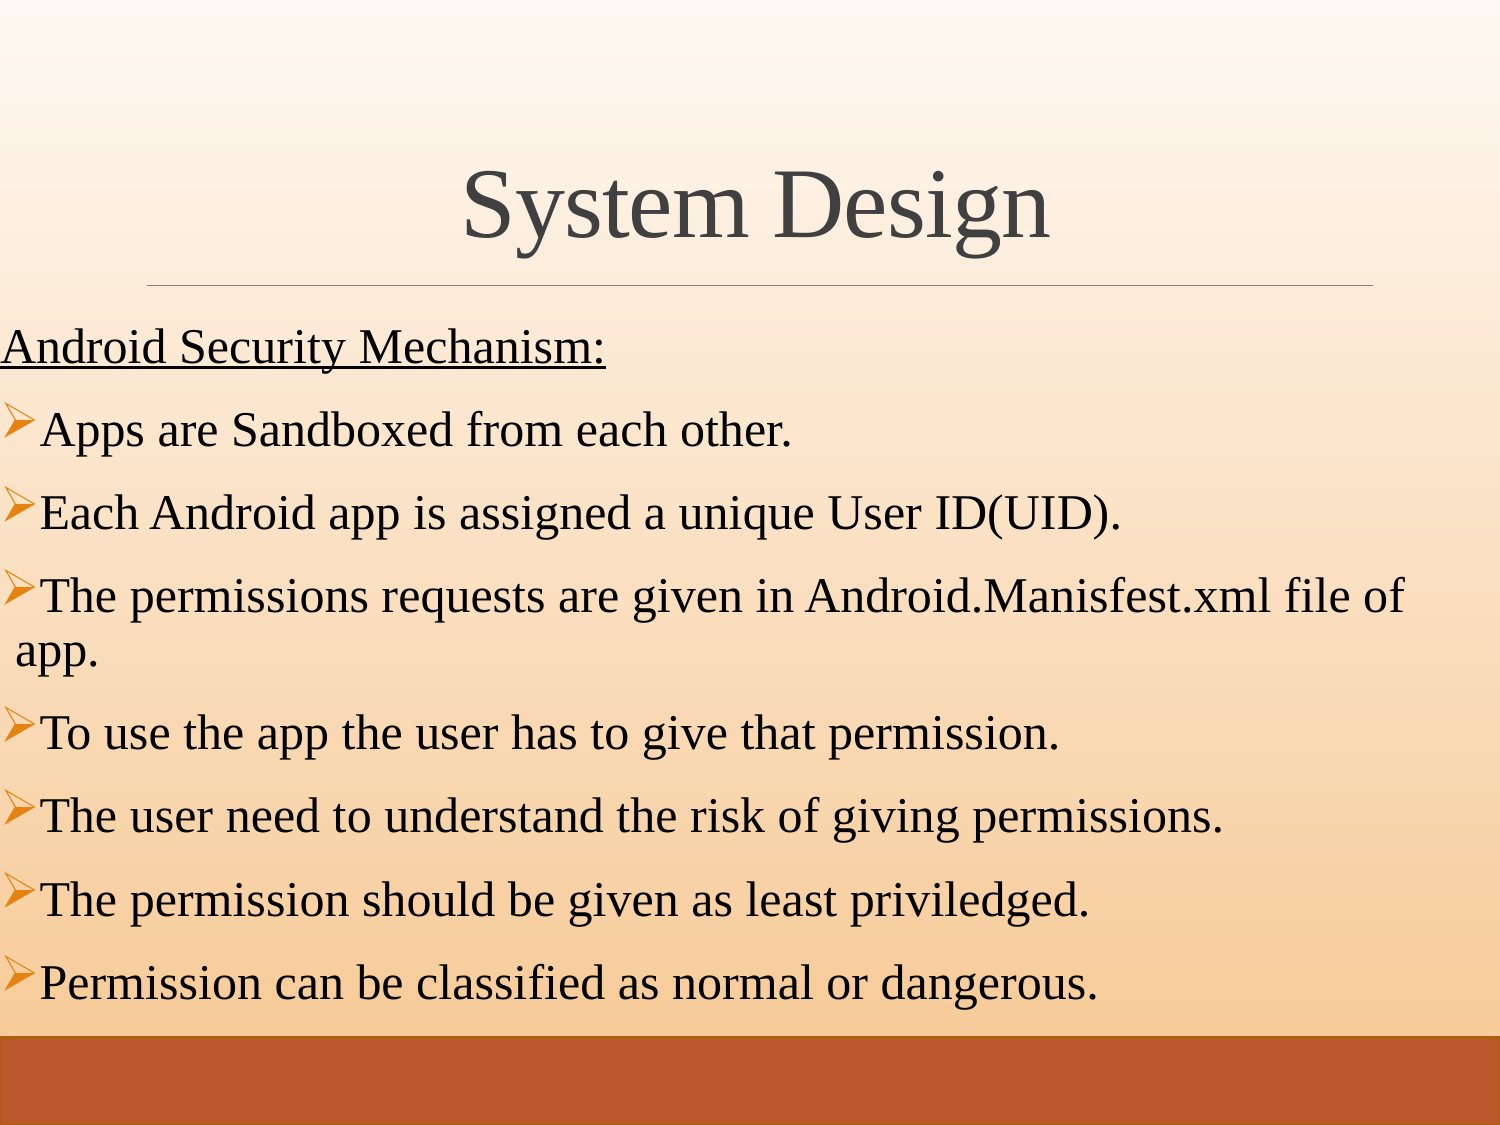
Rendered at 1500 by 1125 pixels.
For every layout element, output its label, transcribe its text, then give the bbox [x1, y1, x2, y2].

list Android Security Mechanism: Apps are Sandboxed from each other. Each Android app is assigned a unique User ID(UID). The permissions requests are given in Android.Manisfest.xml file of app. To use the app the user has to give that permission. The user need to understand the risk of giving permissions. The permission should be given as least priviledged. Permission can be classified as normal or dangerous. [0, 312, 1500, 1036]
text_box [0, 1036, 1500, 1125]
title System Design [137, 137, 1375, 266]
